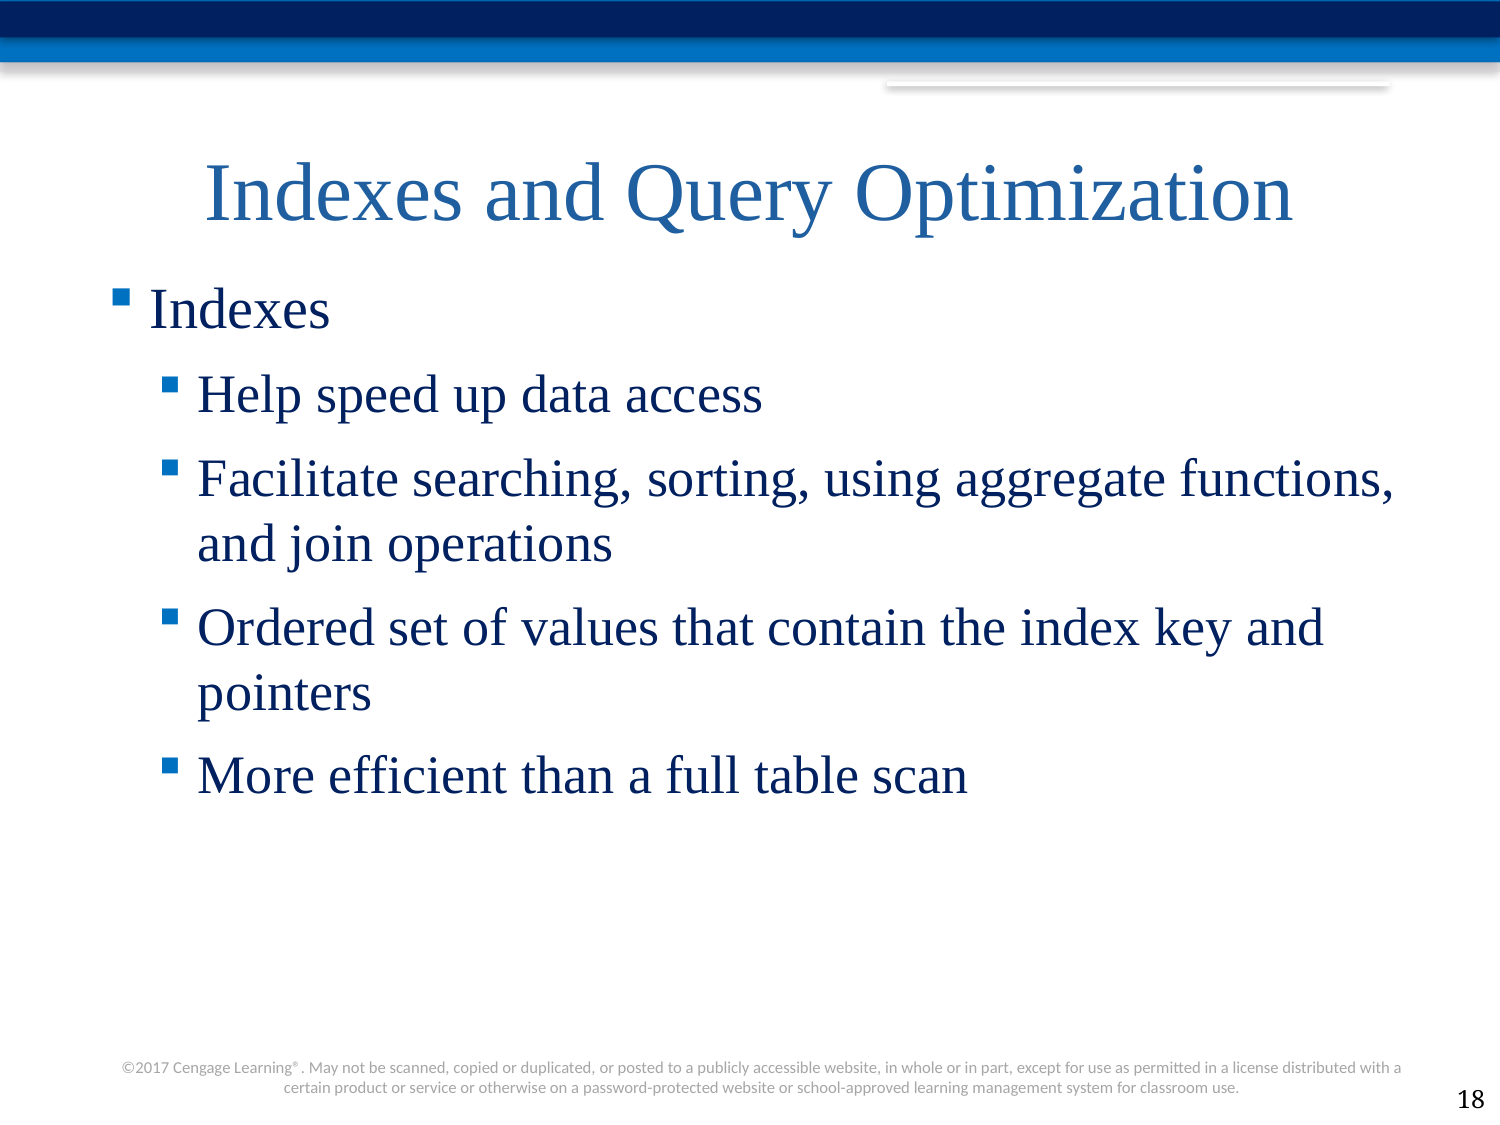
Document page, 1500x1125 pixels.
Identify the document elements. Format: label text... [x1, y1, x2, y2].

title Indexes and Query Optimization [75, 99, 1425, 262]
list Indexes Help speed up data access Facilitate searching, sorting, using aggregate functions, and join operations Ordered set of values that contain the index key and pointers More efficient than a full table scan [75, 262, 1425, 1066]
slide_number 18 [1425, 1074, 1500, 1125]
